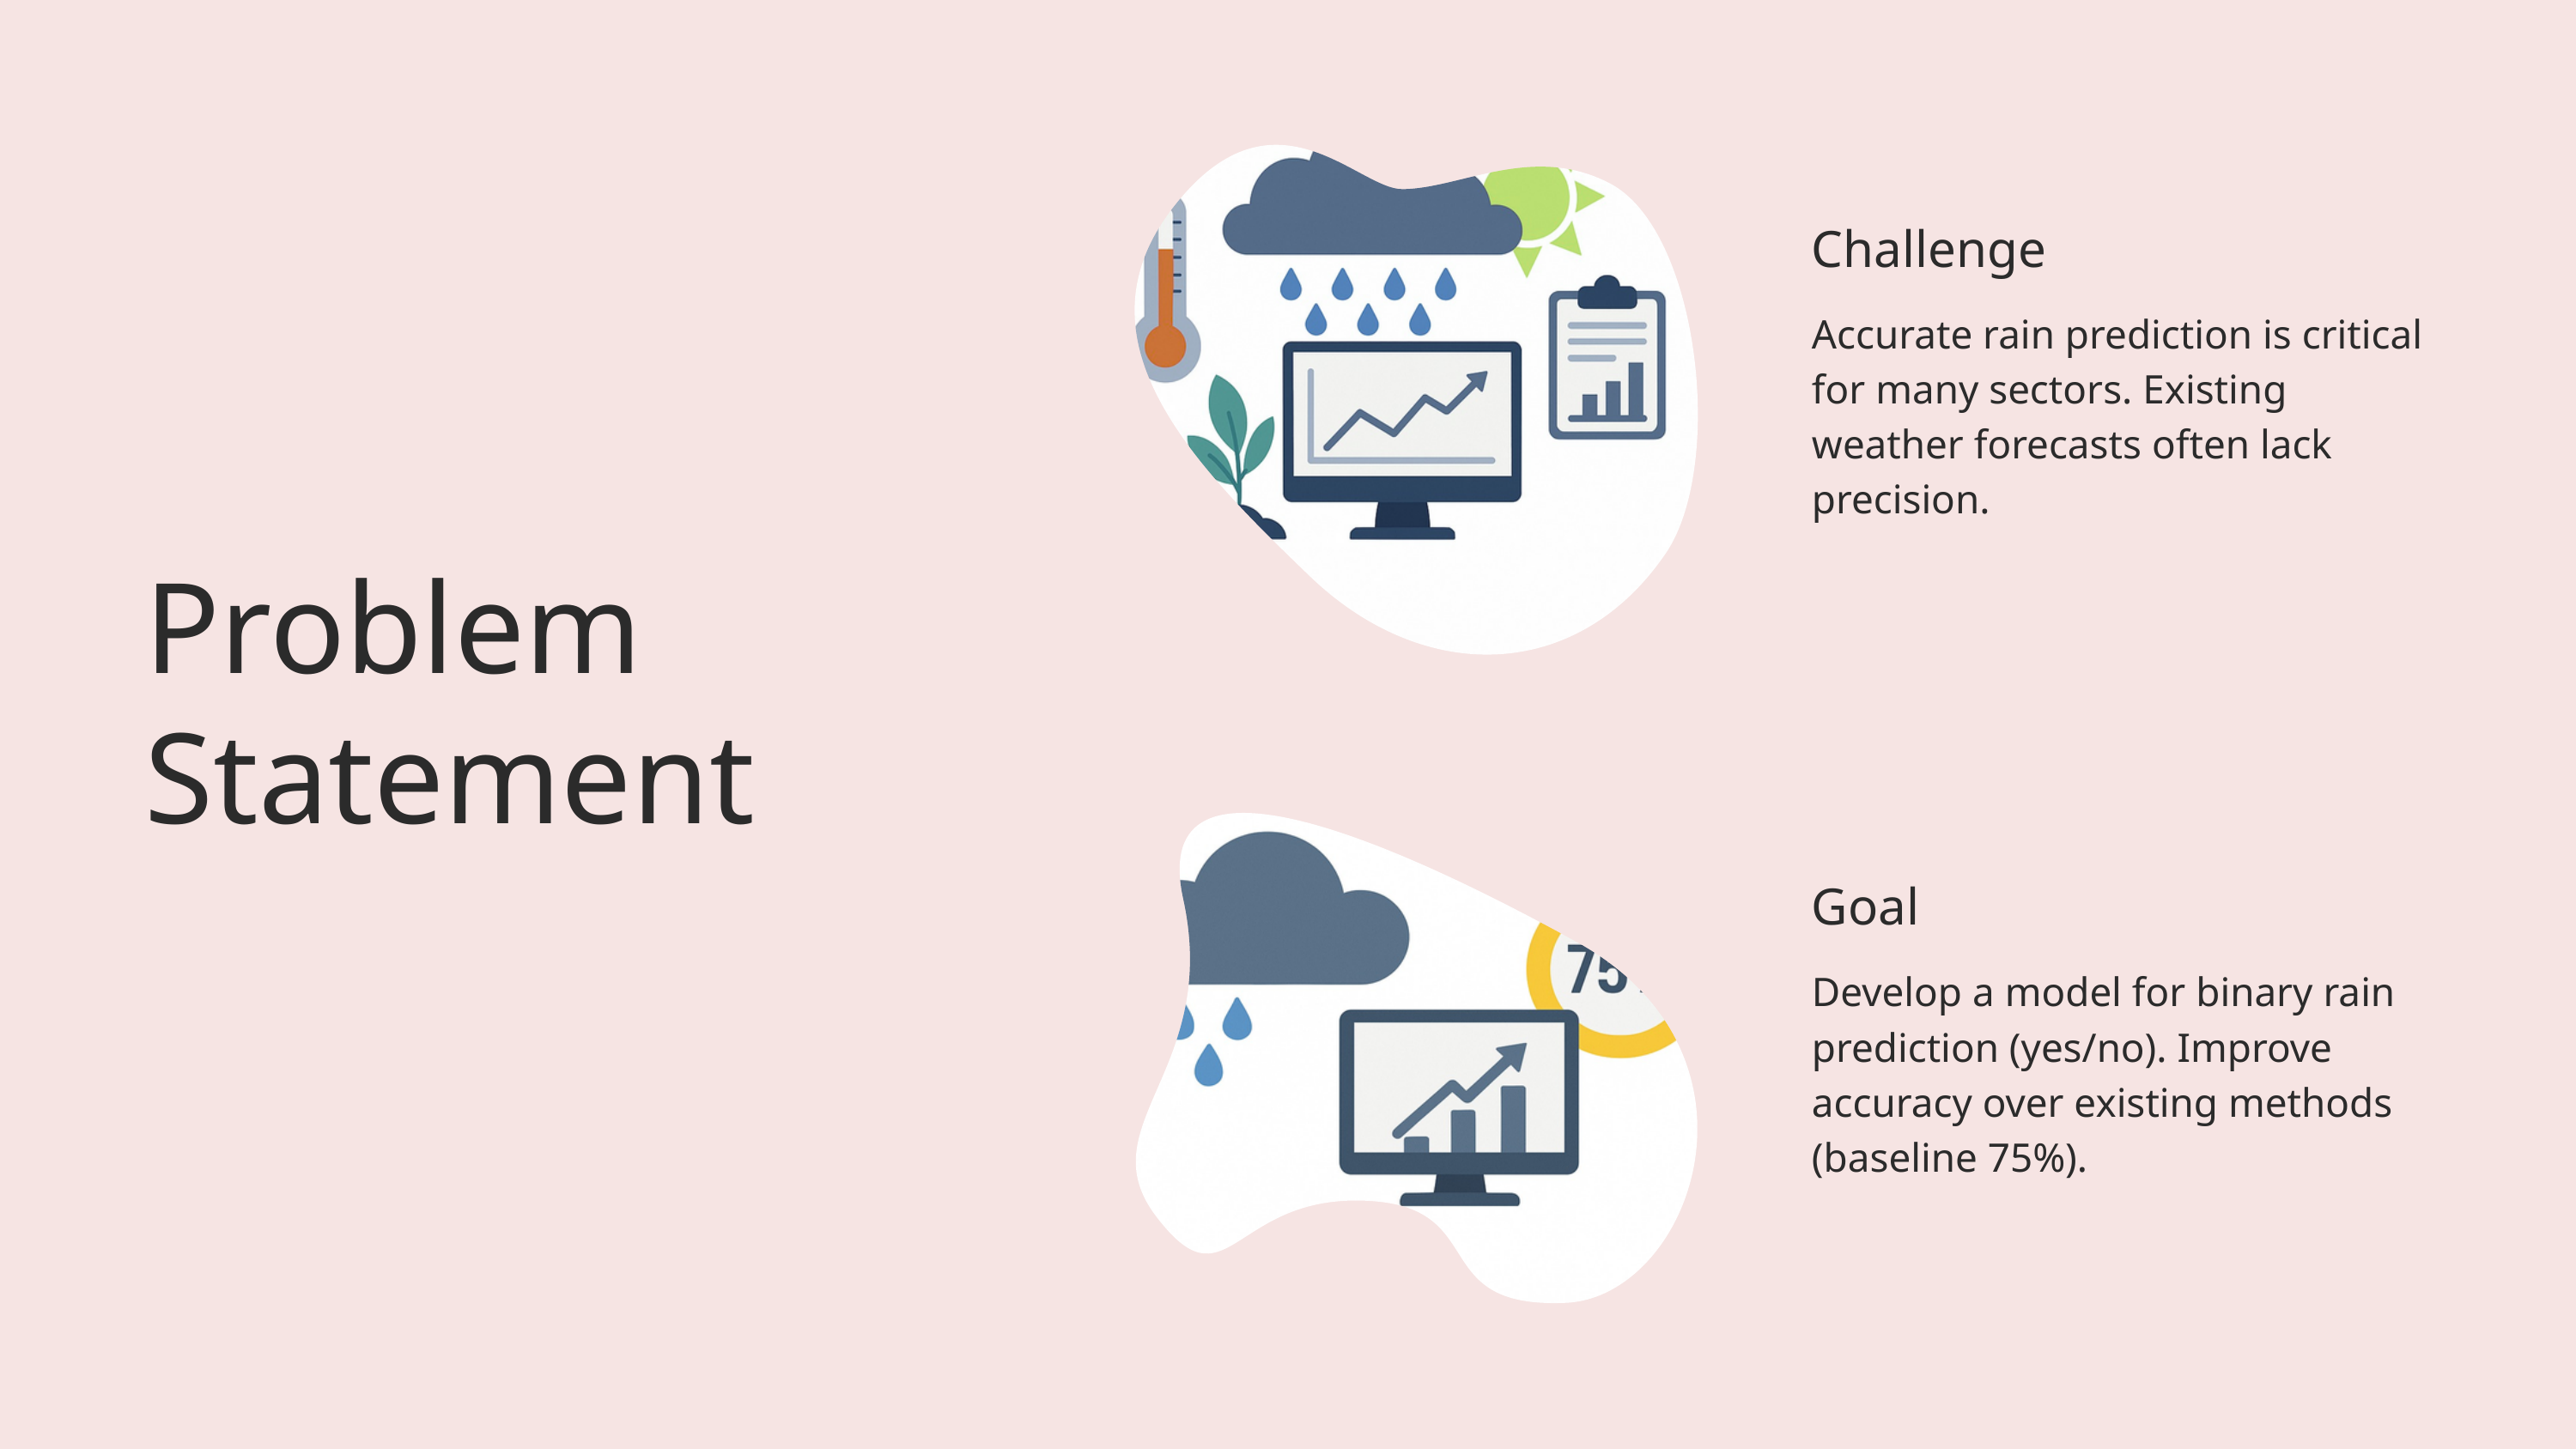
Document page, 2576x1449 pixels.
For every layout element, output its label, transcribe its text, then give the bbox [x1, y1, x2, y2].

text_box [1811, 219, 2431, 580]
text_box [1134, 144, 1698, 655]
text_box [1811, 877, 2431, 1239]
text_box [1134, 811, 1698, 1304]
text_box Problem Statement [144, 548, 1000, 849]
